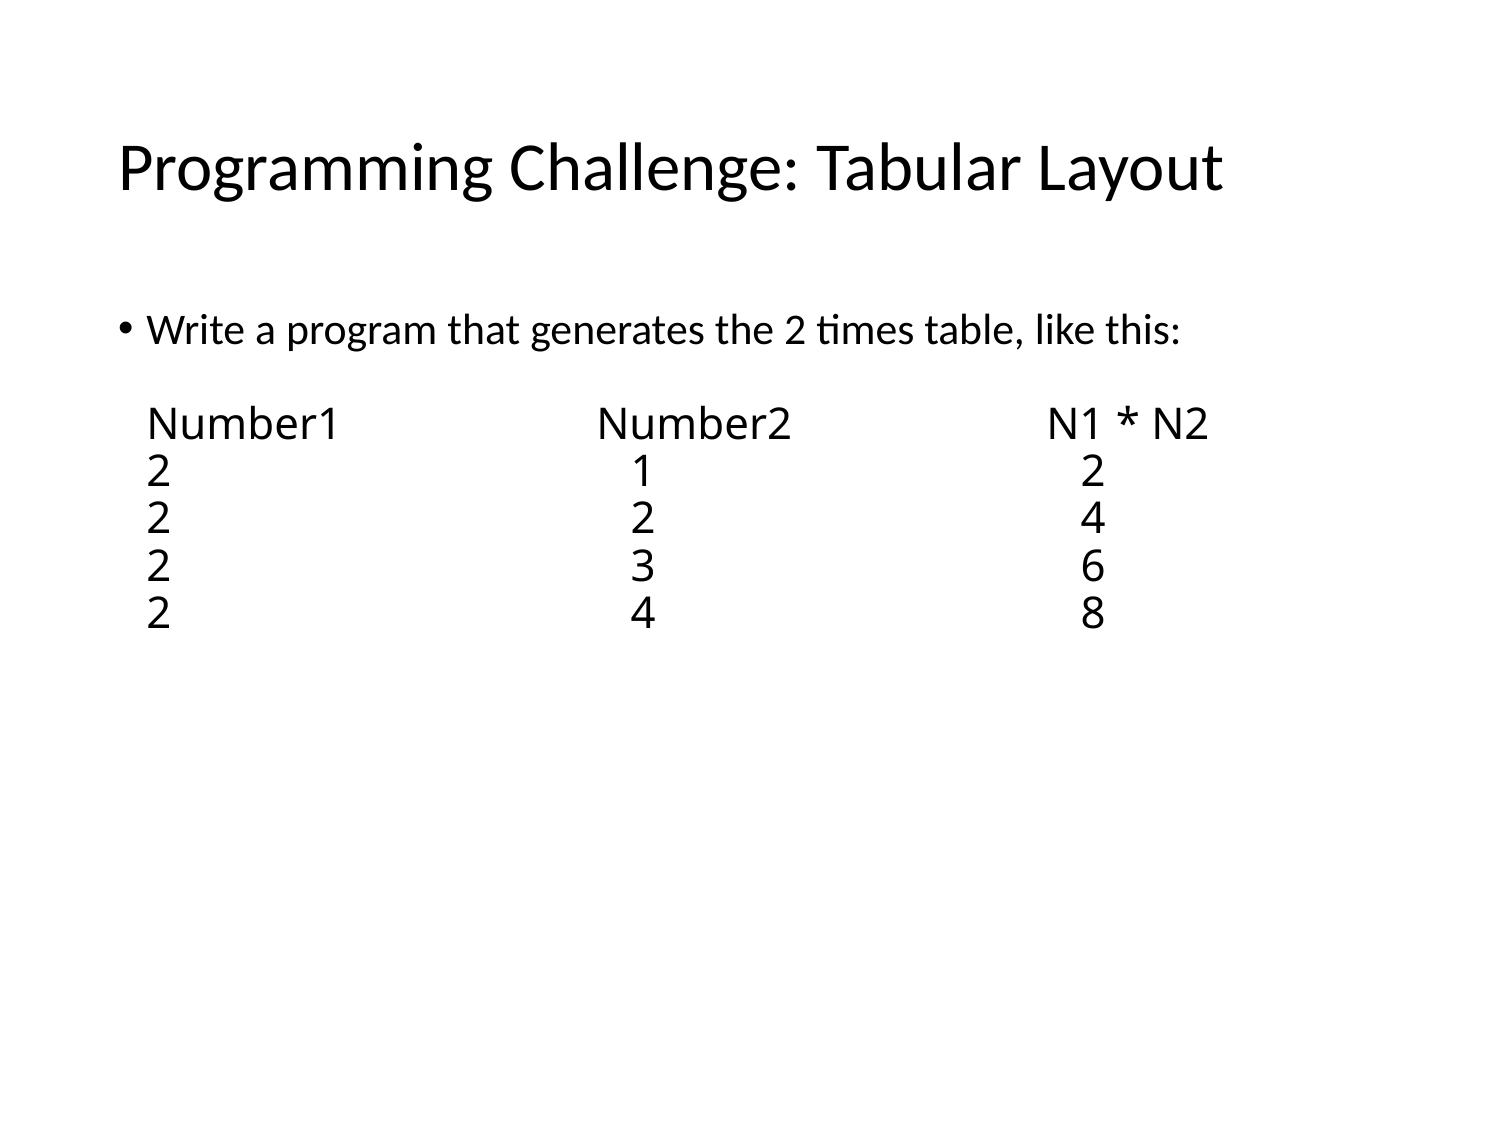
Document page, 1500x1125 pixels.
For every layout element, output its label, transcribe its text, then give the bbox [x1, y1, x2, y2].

title Programming Challenge: Tabular Layout [103, 59, 1397, 278]
list Write a program that generates the 2 times table, like this: Number1 Number2 N1 * N2 2 1 2 2 2 4 2 3 6 2 4 8 [103, 299, 1397, 1014]
